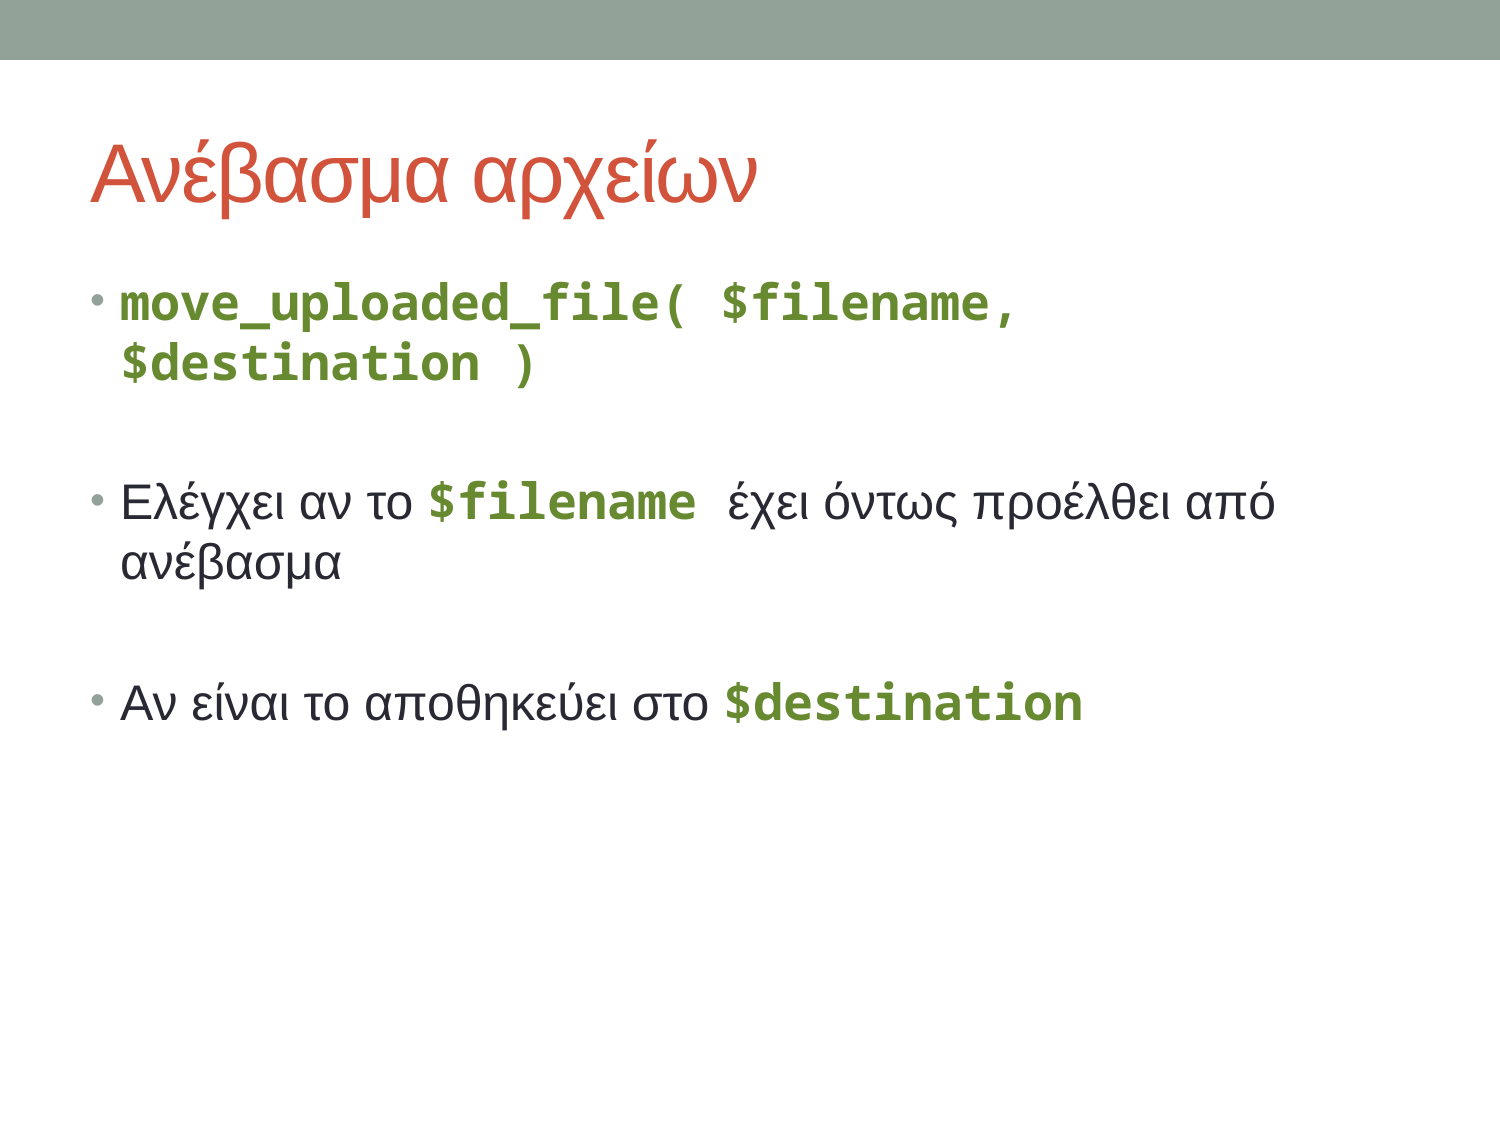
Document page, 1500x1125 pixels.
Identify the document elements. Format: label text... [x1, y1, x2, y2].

title Ανέβασμα αρχείων [75, 87, 1425, 250]
list move_uploaded_file( $filename, $destination ) Ελέγχει αν το $filename έχει όντως προέλθει από ανέβασμα Αν είναι το αποθηκεύει στο $destination [75, 262, 1425, 1063]
